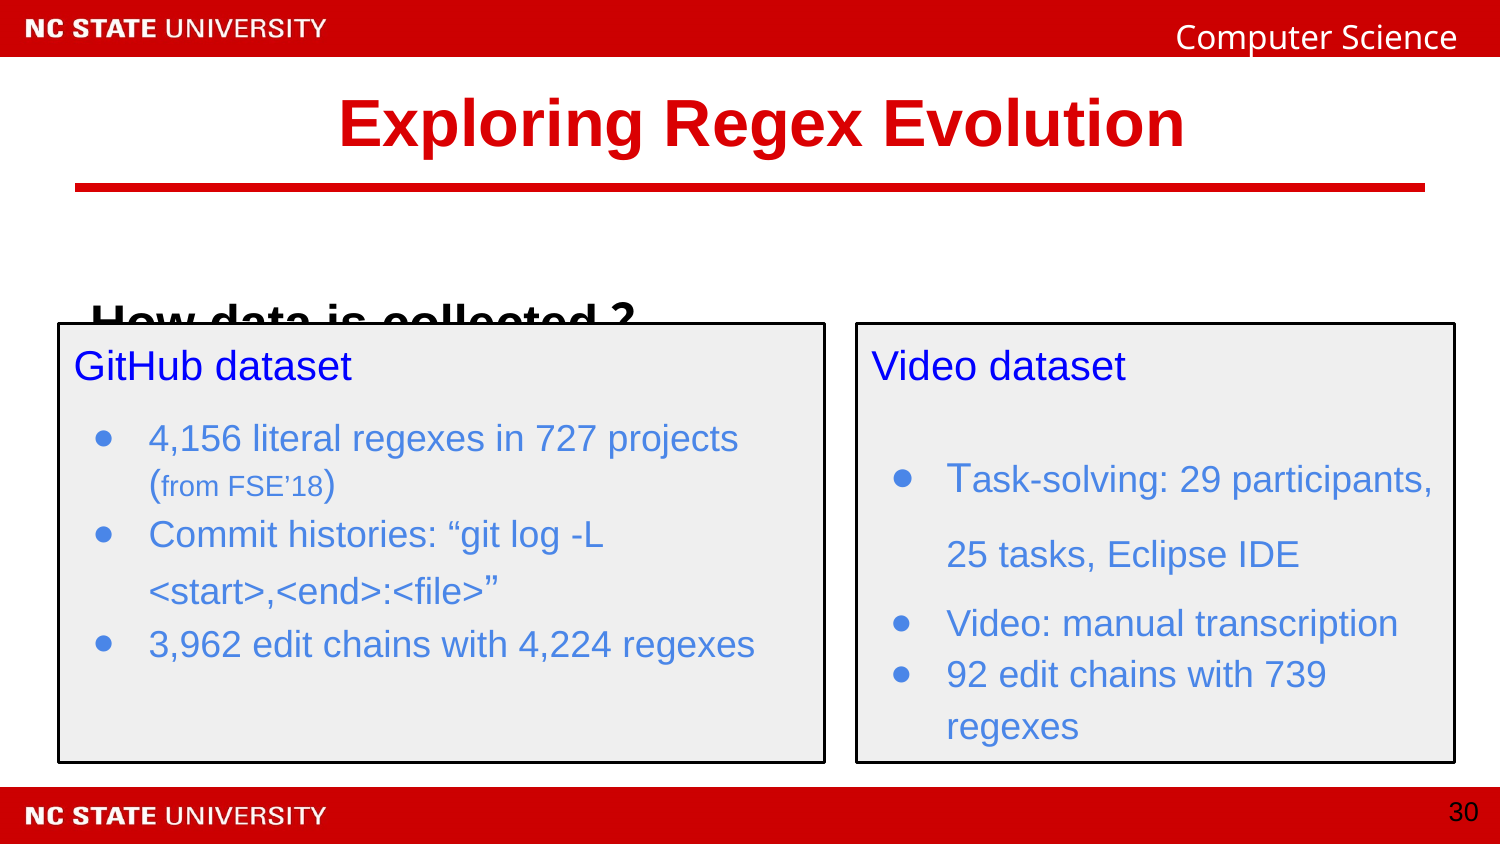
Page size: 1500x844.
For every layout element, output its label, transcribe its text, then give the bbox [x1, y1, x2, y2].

text_box Video dataset Task-solving: 29 participants, 25 tasks, Eclipse IDE Video: manual transcription 92 edit chains with 739 regexes [856, 323, 1455, 763]
picture [0, 0, 1500, 57]
slide_number ‹#› [1403, 779, 1494, 844]
title Exploring Regex Evolution [50, 33, 1475, 175]
picture [0, 787, 1403, 844]
picture [1494, 787, 1500, 844]
text_box GitHub dataset 4,156 literal regexes in 727 projects (from FSE’18) Commit histories: “git log -L <start>,<end>:<file>” 3,962 edit chains with 4,224 regexes [58, 323, 825, 763]
list How data is collected？ [75, 215, 1479, 763]
